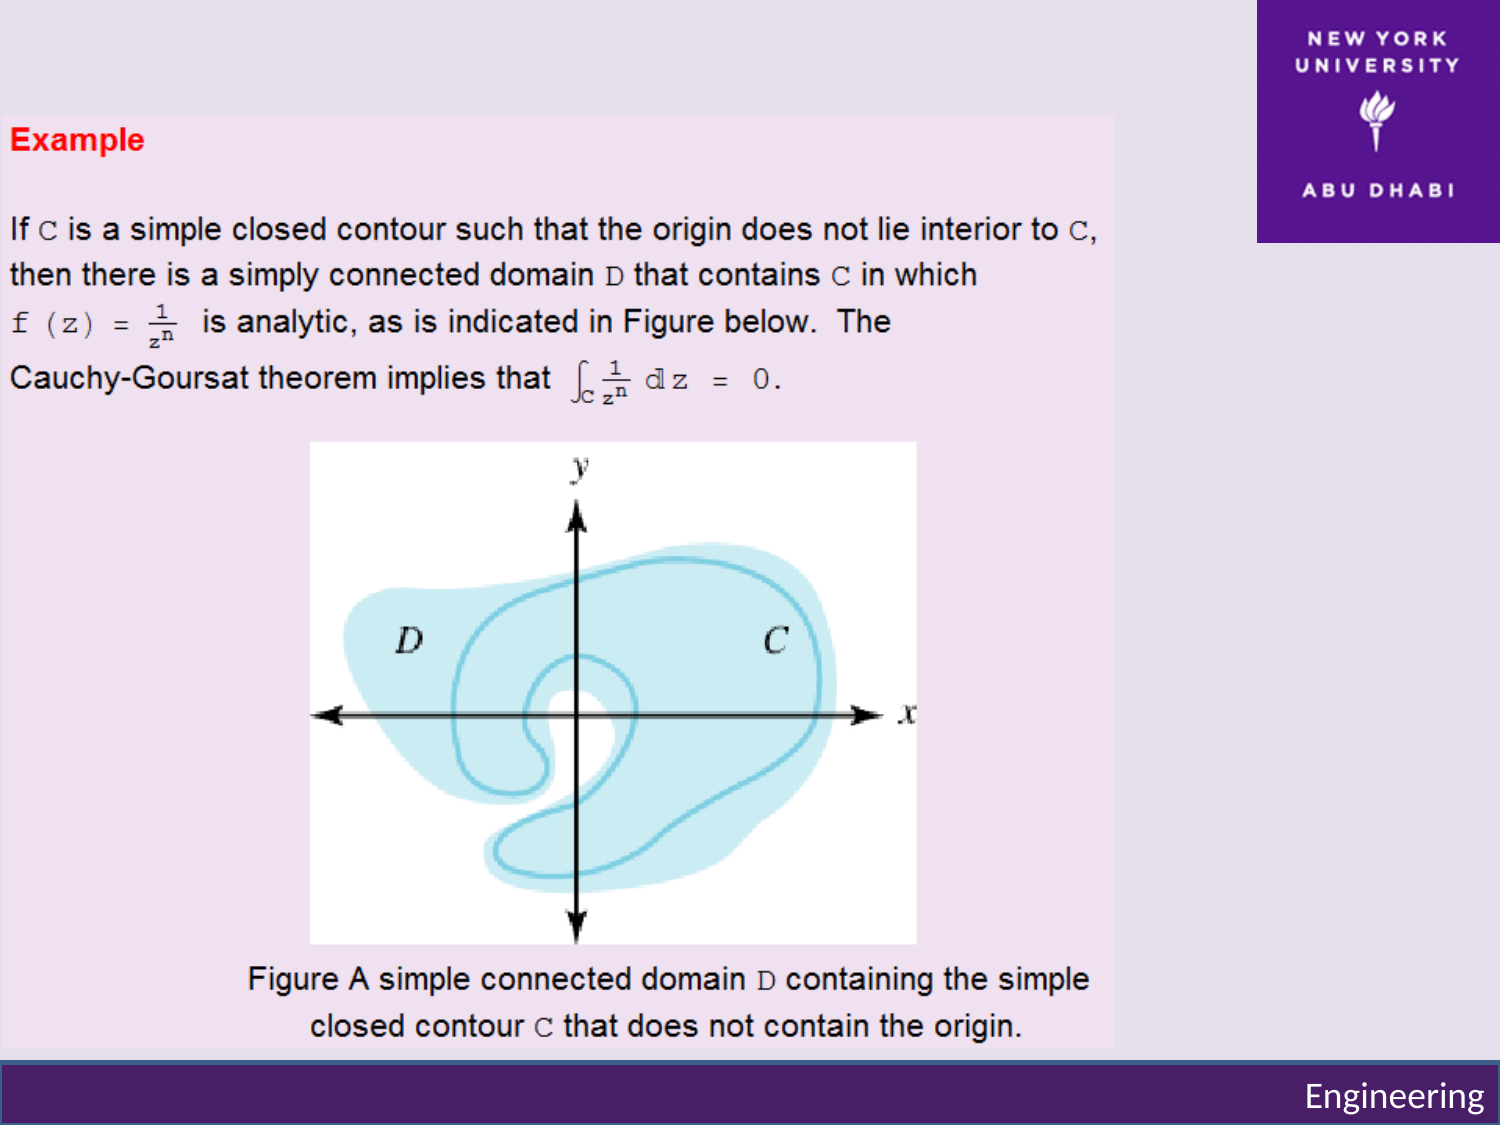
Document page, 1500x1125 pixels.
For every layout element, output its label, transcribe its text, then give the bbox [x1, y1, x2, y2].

picture [1257, 0, 1500, 243]
text_box Engineering [0, 1060, 1500, 1125]
picture [2, 115, 1114, 1048]
